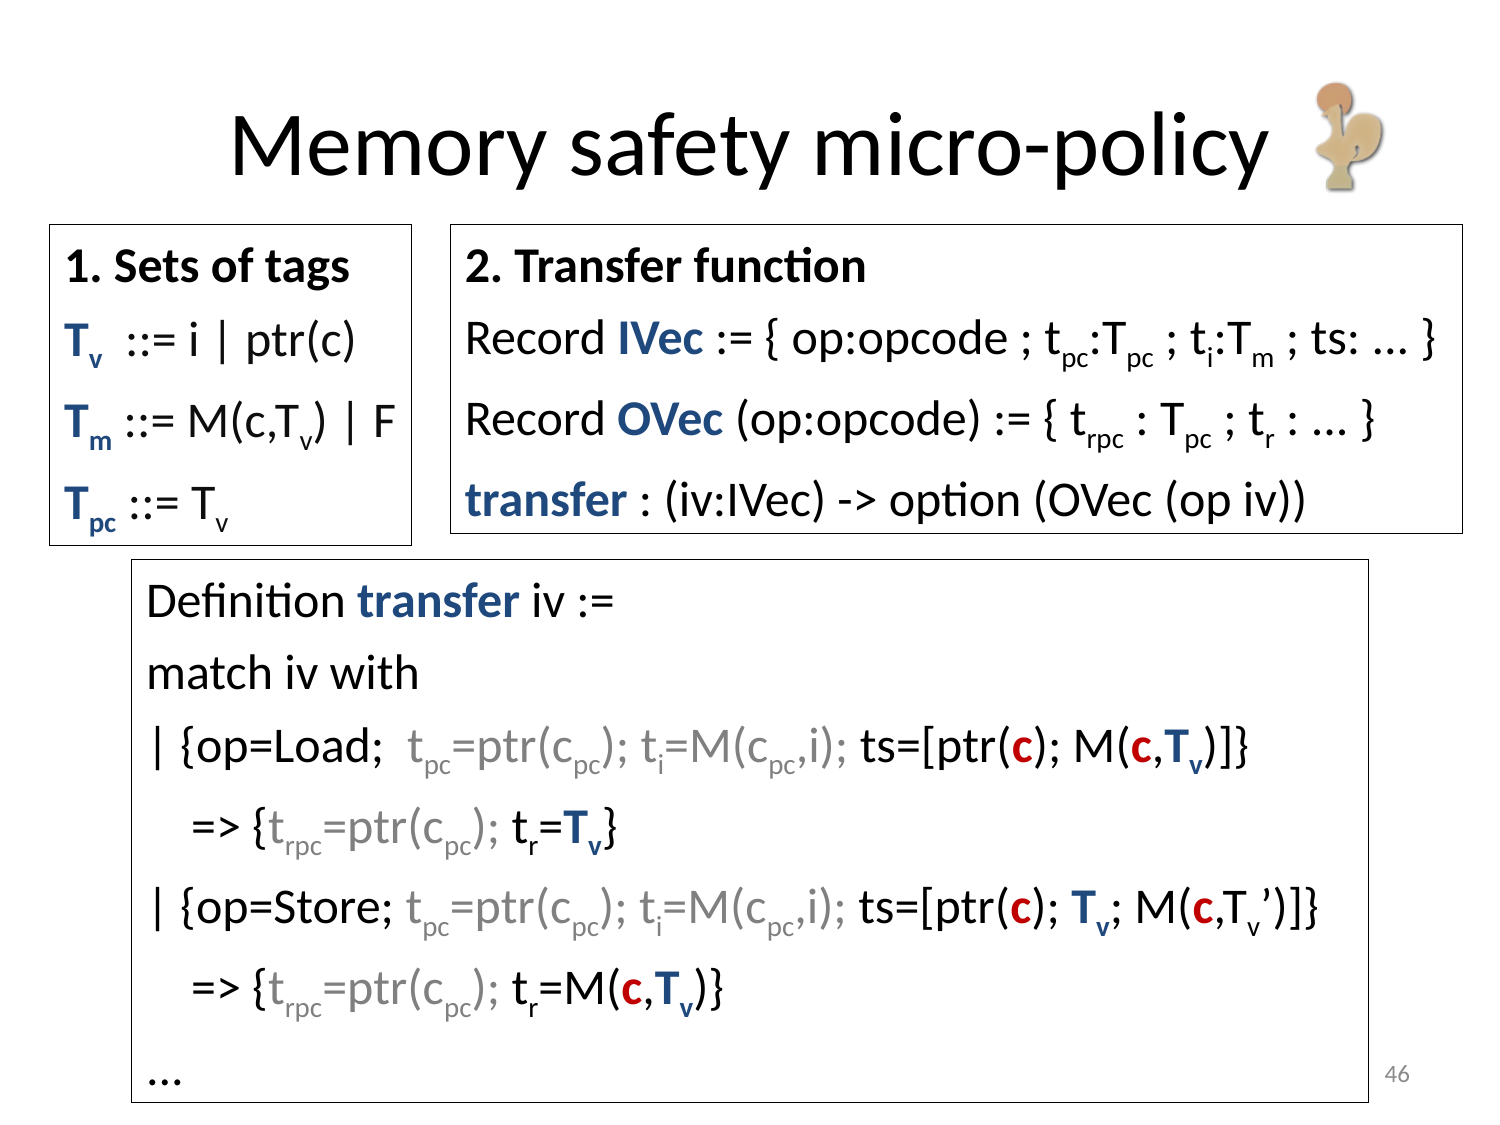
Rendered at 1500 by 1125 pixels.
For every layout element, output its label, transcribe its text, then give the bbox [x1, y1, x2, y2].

title Memory safety micro-policy [75, 45, 1425, 233]
text_box 1. Sets of tags Tv ::= i | ptr(c) Tm ::= M(c,Tv) | F Tpc ::= Tv [49, 224, 412, 546]
text_box Definition transfer iv := match iv with | {op=Load; tpc=ptr(cpc); ti=M(cpc,i); ts=[ptr(c); M(c,Tv)]} => {trpc=ptr(cpc); tr=Tv} | {op=Store; tpc=ptr(cpc); ti=M(cpc,i); ts=[ptr(c); Tv; M(c,Tv’)]} => {trpc=ptr(cpc); tr=M(c,Tv)} ... [131, 559, 1369, 1103]
picture [1274, 62, 1426, 213]
text_box 2. Transfer function Record IVec := { op:opcode ; tpc:Tpc ; ti:Tm ; ts: ... } Record OVec (op:opcode) := { trpc : Tpc ; tr : ... } transfer : (iv:IVec) -> option (OVec (op iv)) [450, 224, 1463, 534]
slide_number 46 [1369, 1042, 1425, 1103]
